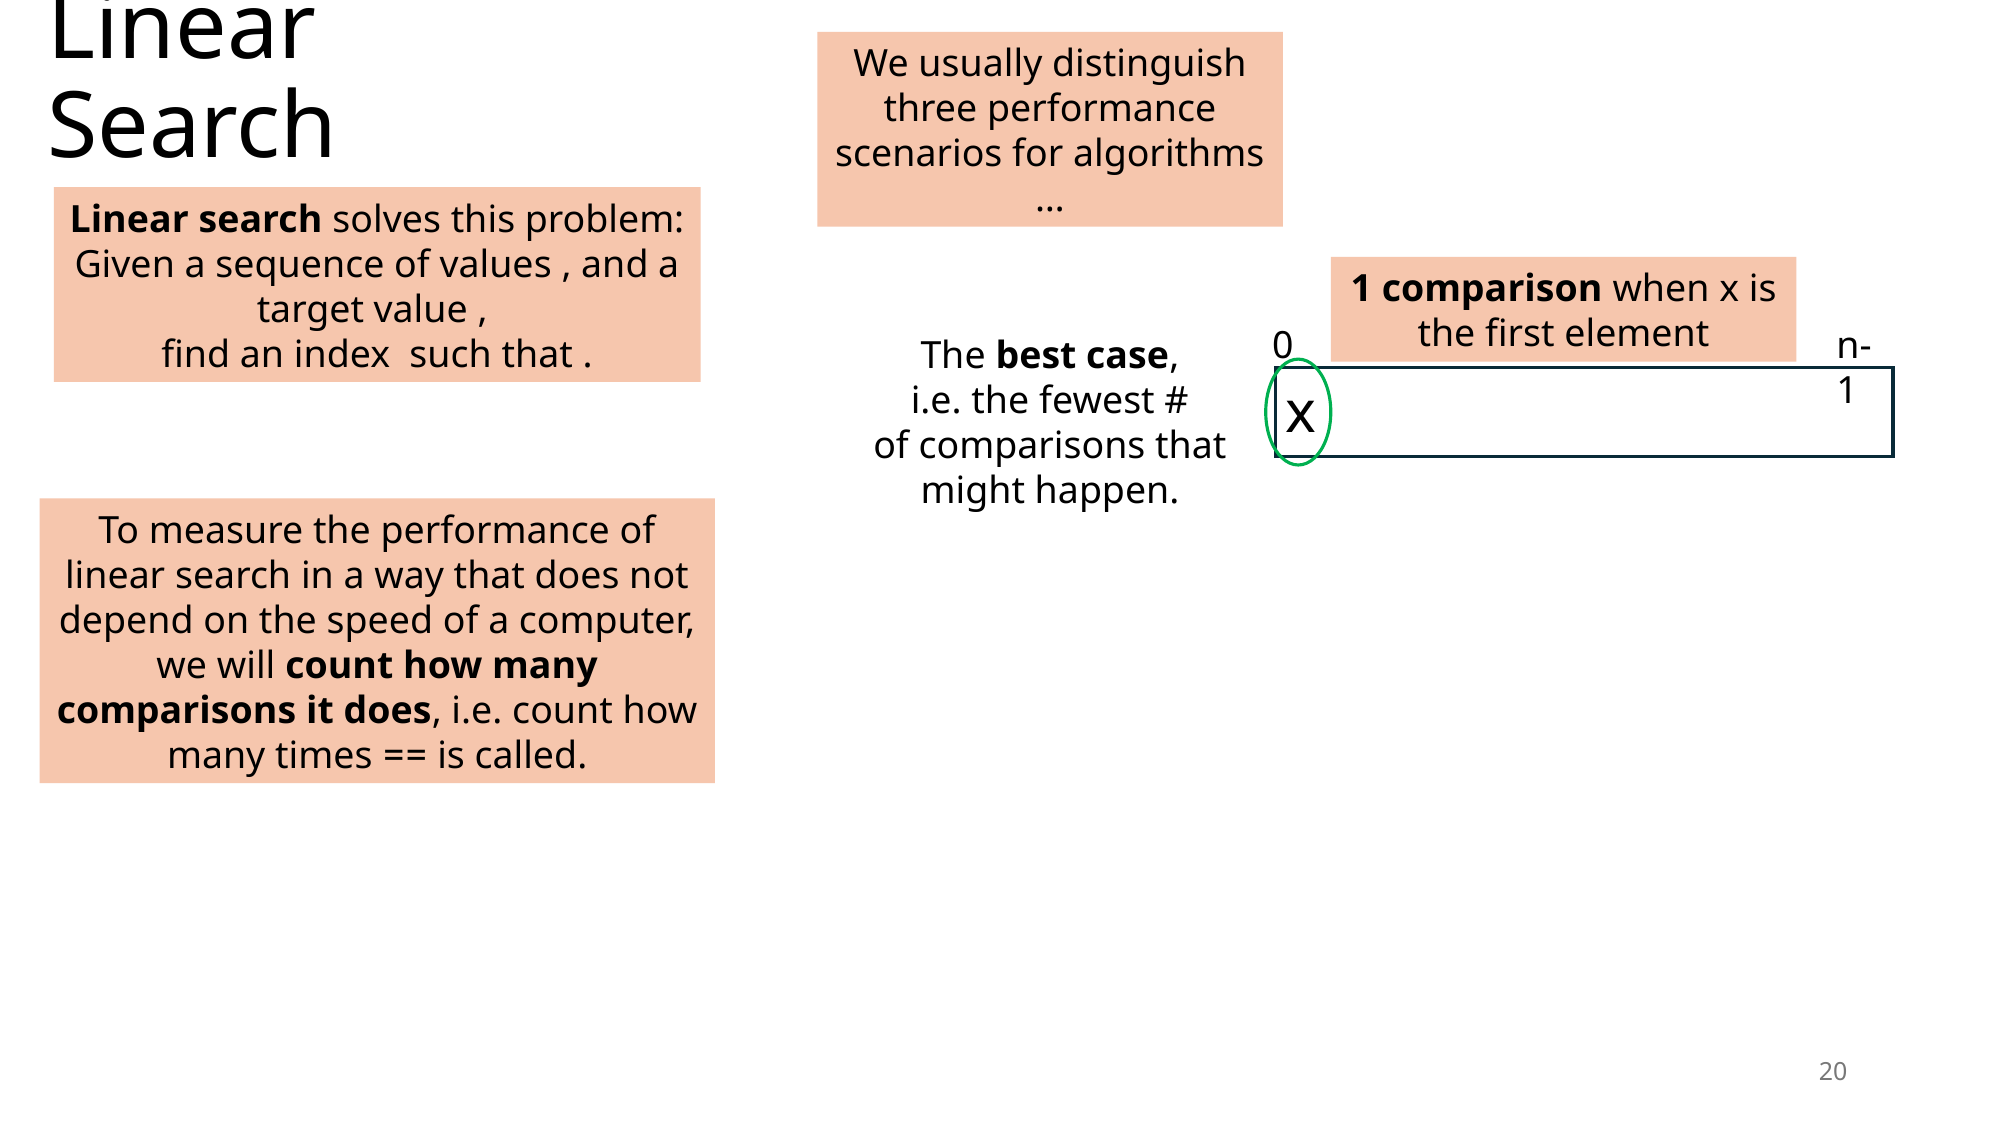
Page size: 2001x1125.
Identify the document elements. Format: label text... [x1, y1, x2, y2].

text_box x [1271, 367, 1332, 452]
text_box [1264, 379, 1271, 445]
text_box To measure the performance of linear search in a way that does not depend on the speed of a computer, we will count how many comparisons it does, i.e. count how many times == is called. [39, 498, 715, 784]
text_box [1318, 366, 1895, 458]
text_box n-1 [1821, 313, 1904, 418]
text_box 1 comparison when x is the first element [1330, 256, 1797, 362]
text_box [1275, 452, 1322, 467]
slide_number 20 [1412, 1042, 1863, 1103]
title Linear Search [32, 0, 574, 188]
text_box [1279, 357, 1318, 367]
text_box 0 [1272, 313, 1280, 367]
text_box The best case, i.e. the fewest # of comparisons that might happen. [858, 324, 1242, 519]
text_box We usually distinguish three performance scenarios for algorithms … [817, 31, 1283, 227]
